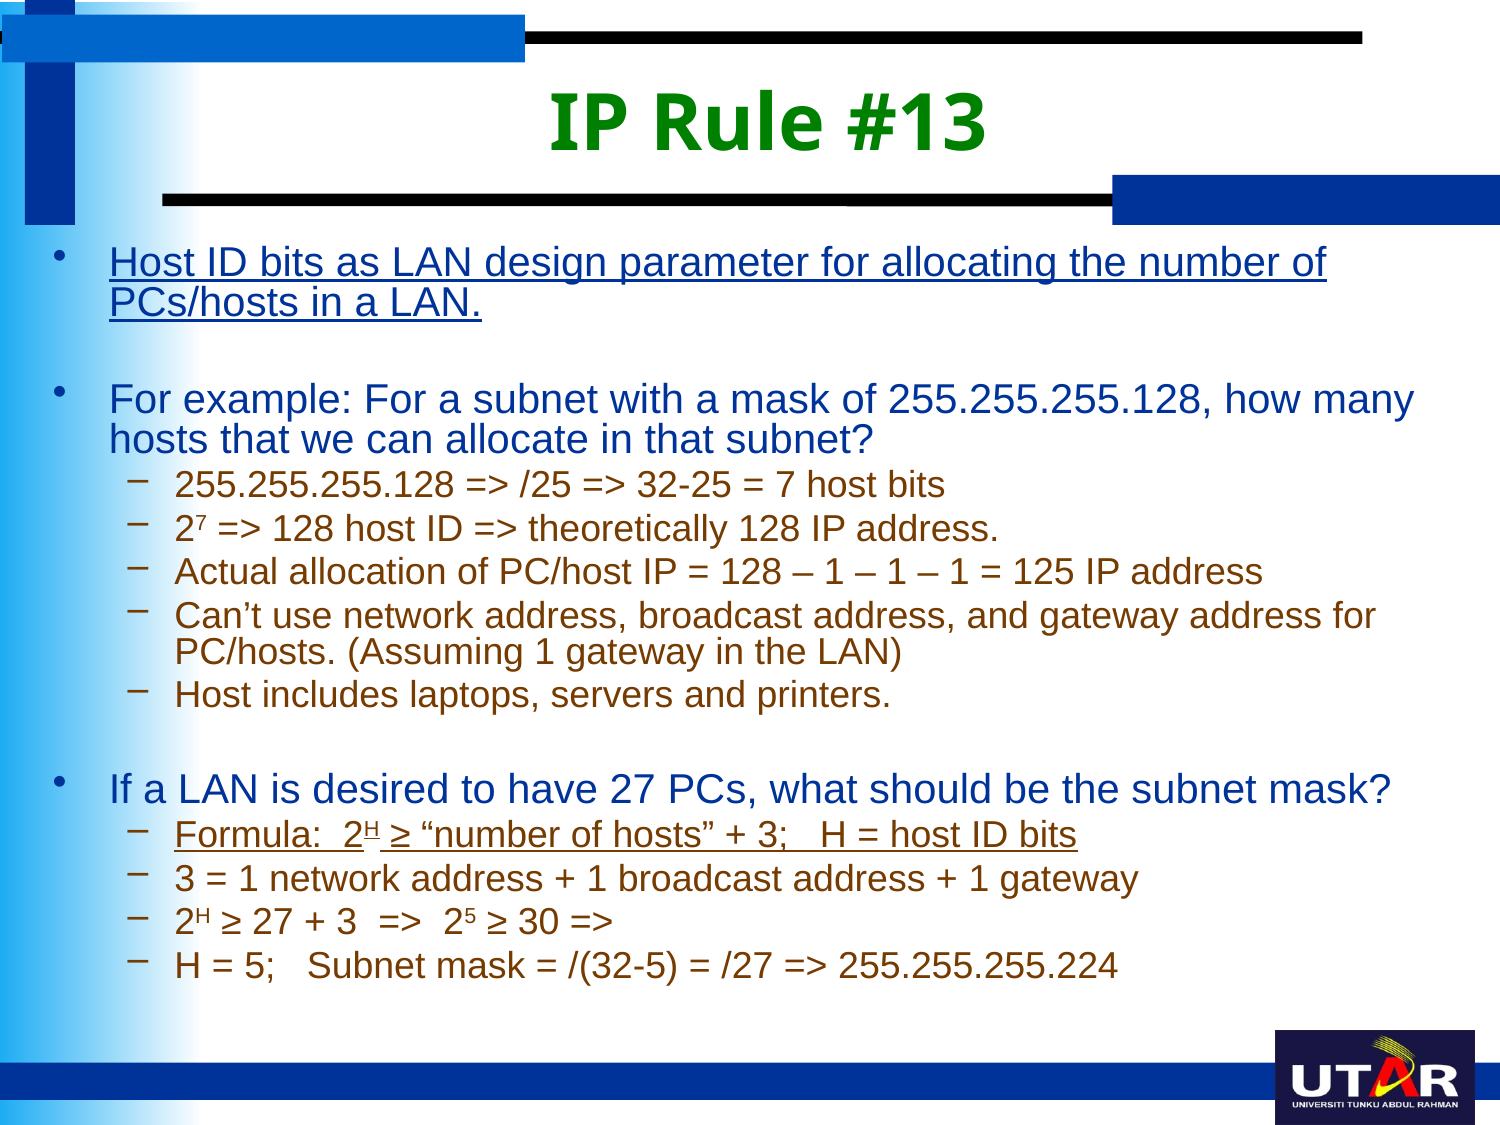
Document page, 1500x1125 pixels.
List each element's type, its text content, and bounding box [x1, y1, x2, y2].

list Host ID bits as LAN design parameter for allocating the number of PCs/hosts in a LAN. For example: For a subnet with a mask of 255.255.255.128, how many hosts that we can allocate in that subnet? 255.255.255.128 => /25 => 32-25 = 7 host bits 27 => 128 host ID => theoretically 128 IP address. Actual allocation of PC/host IP = 128 – 1 – 1 – 1 = 125 IP address Can’t use network address, broadcast address, and gateway address for PC/hosts. (Assuming 1 gateway in the LAN) Host includes laptops, servers and printers. If a LAN is desired to have 27 PCs, what should be the subnet mask? Formula: 2H ≥ “number of hosts” + 3; H = host ID bits 3 = 1 network address + 1 broadcast address + 1 gateway 2H ≥ 27 + 3 => 25 ≥ 30 => H = 5; Subnet mask = /(32-5) = /27 => 255.255.255.224 [37, 237, 1438, 1038]
title IP Rule #13 [74, 49, 1463, 188]
picture [1275, 1030, 1475, 1125]
